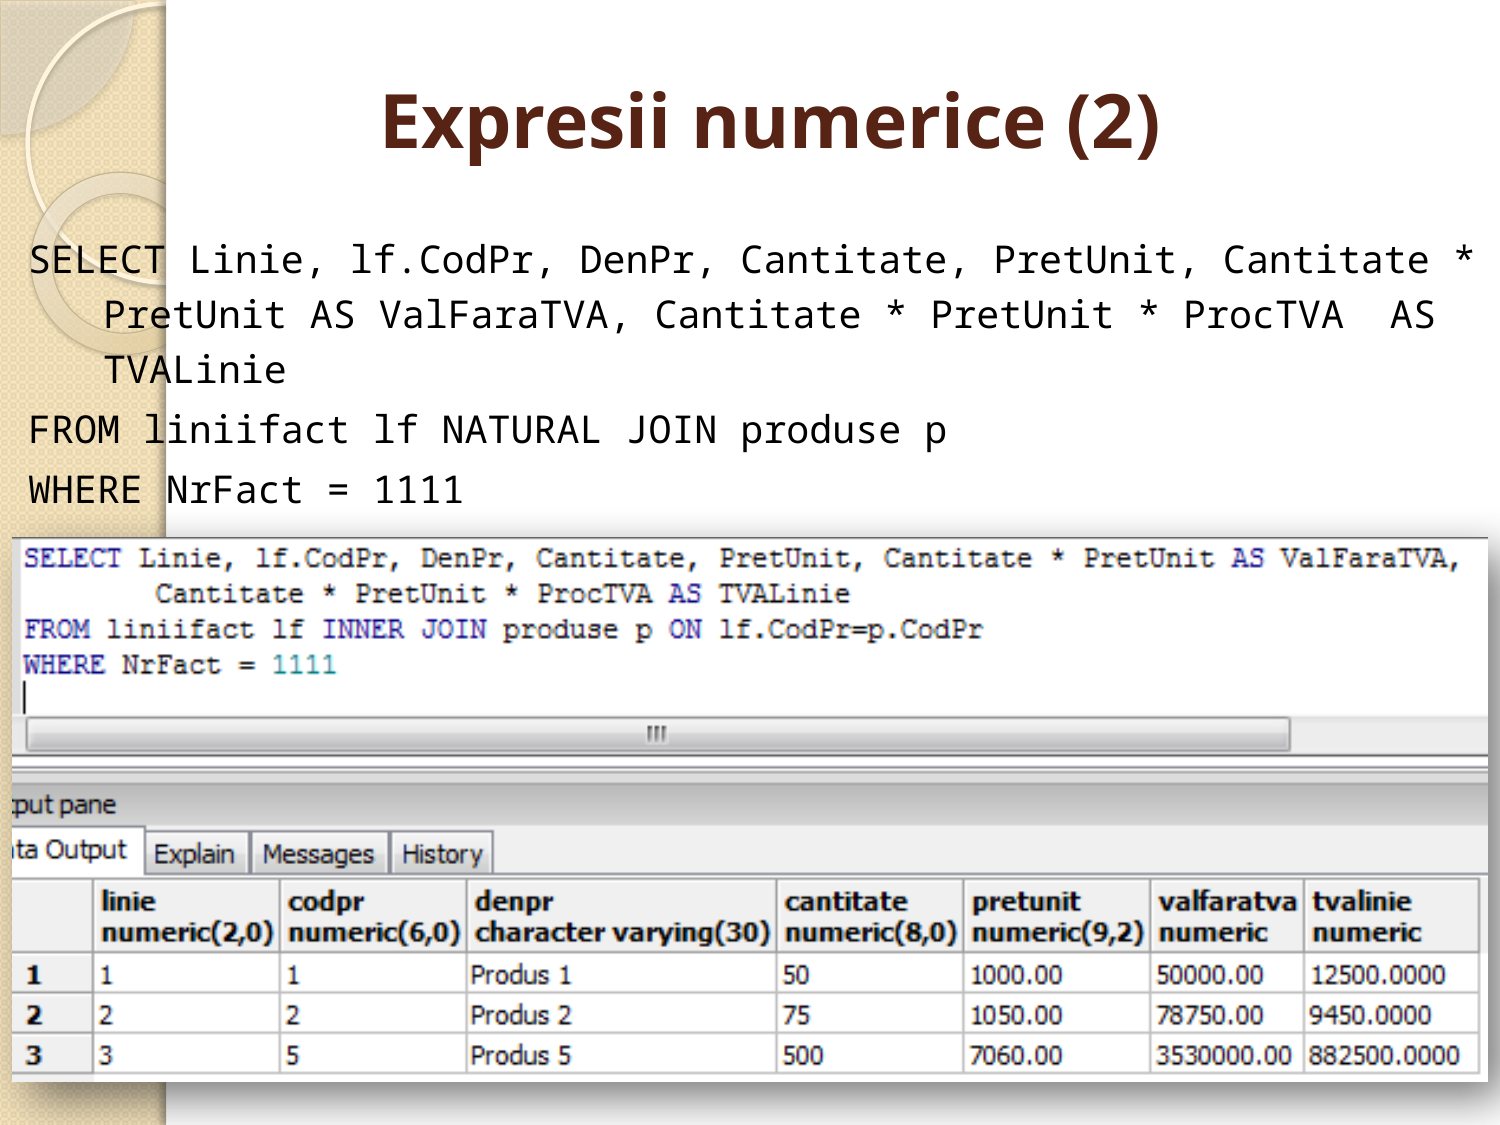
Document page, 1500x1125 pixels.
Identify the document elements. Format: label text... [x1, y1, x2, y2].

picture [12, 537, 1488, 1082]
title Expresii numerice (2) [75, 24, 1466, 213]
list SELECT Linie, lf.CodPr, DenPr, Cantitate, PretUnit, Cantitate * PretUnit AS ValFaraTVA, Cantitate * PretUnit * ProcTVA AS TVALinie FROM liniifact lf NATURAL JOIN produse p WHERE NrFact = 1111 [0, 218, 1500, 525]
